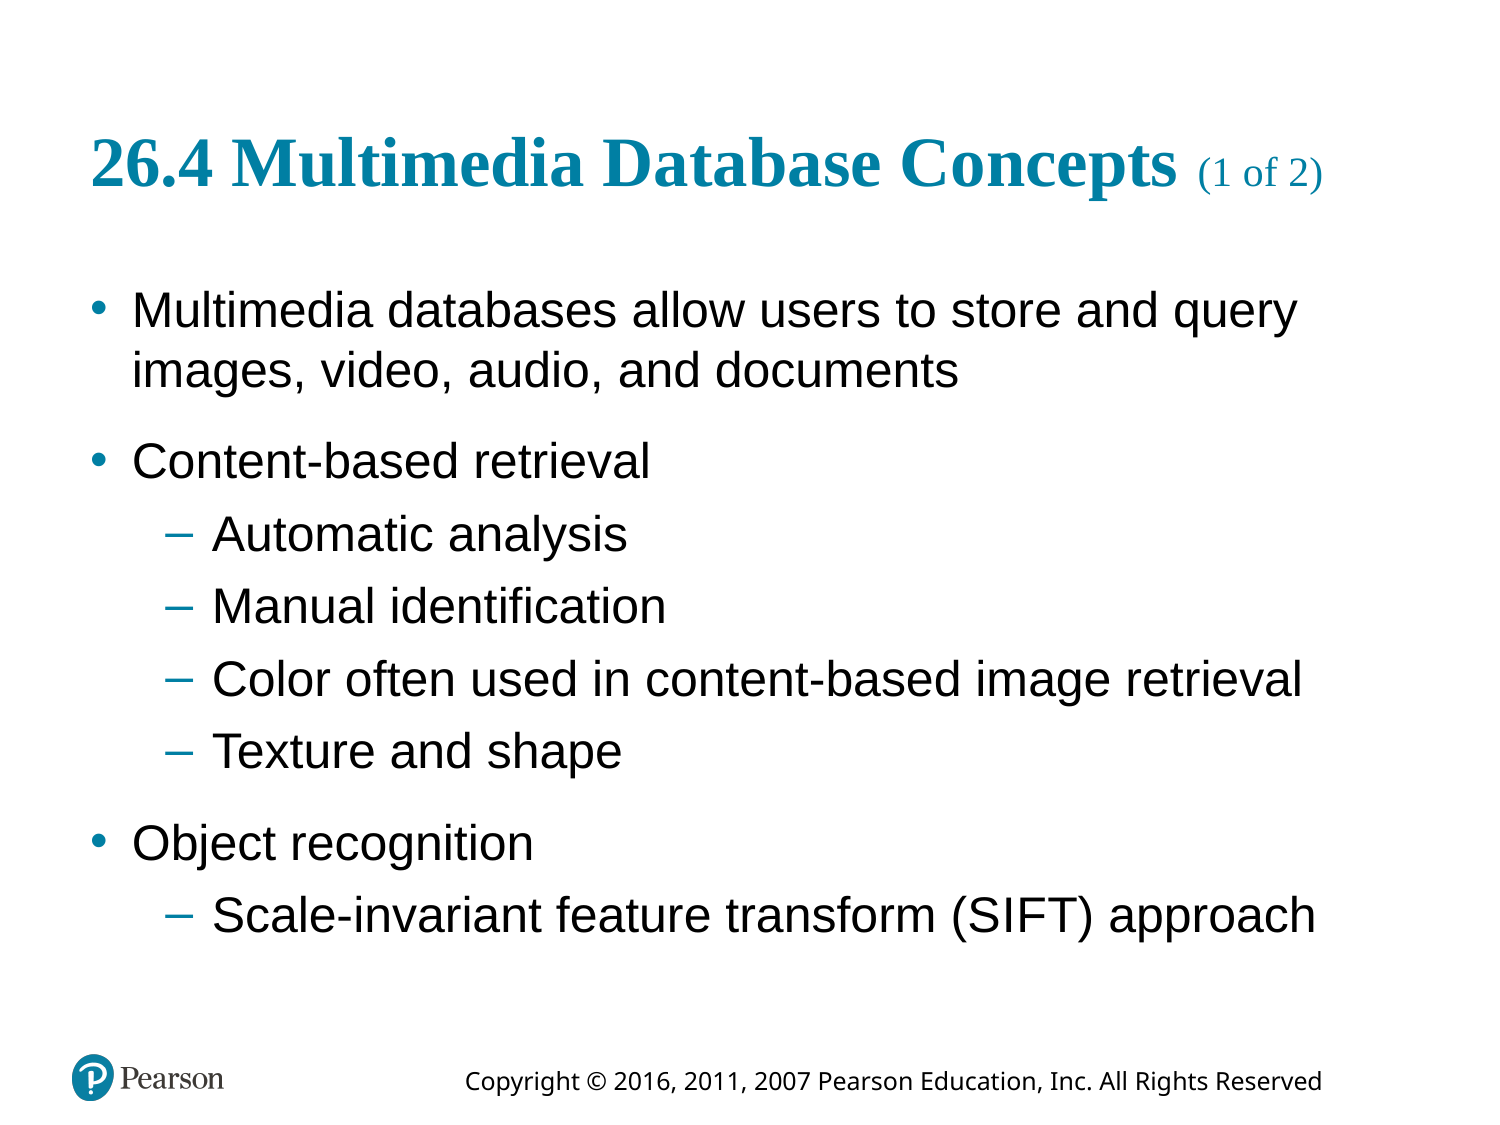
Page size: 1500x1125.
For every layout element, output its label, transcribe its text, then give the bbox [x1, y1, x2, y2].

list Multimedia databases allow users to store and query images, video, audio, and documents Content-based retrieval Automatic analysis Manual identification Color often used in content-based image retrieval Texture and shape Object recognition Scale-invariant feature transform (S I F T) approach [75, 262, 1425, 1005]
picture [72, 1087, 83, 1101]
picture [98, 1054, 224, 1101]
picture [72, 1054, 88, 1070]
picture [80, 1063, 106, 1088]
title 26.4 Multimedia Database Concepts (1 of 2) [75, 35, 1425, 216]
